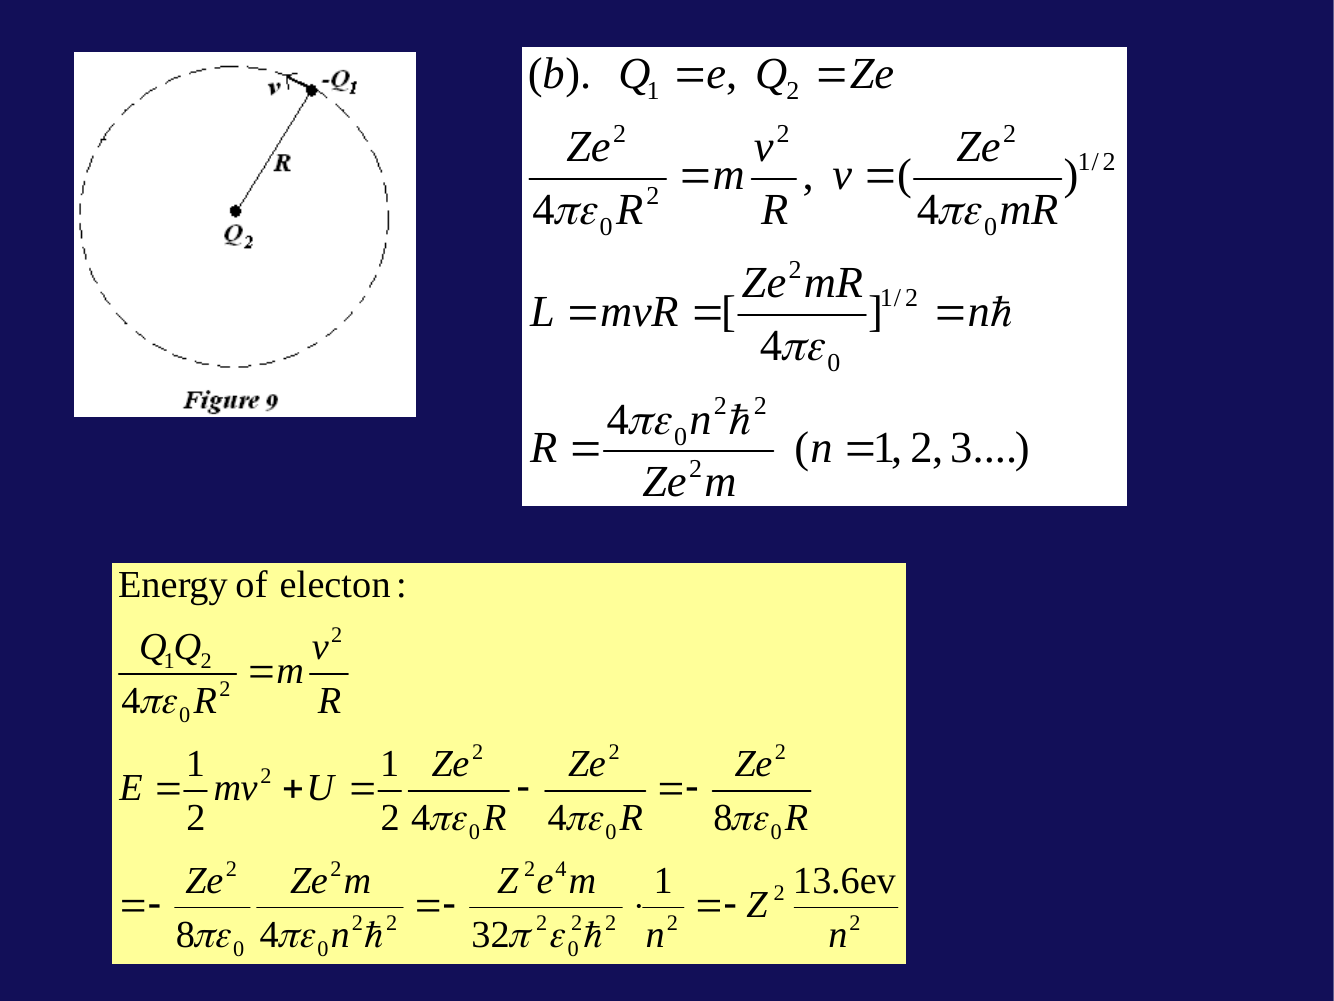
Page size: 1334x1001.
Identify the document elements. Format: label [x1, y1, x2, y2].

picture [74, 52, 416, 418]
text_box [521, 46, 1127, 507]
text_box [112, 563, 907, 965]
